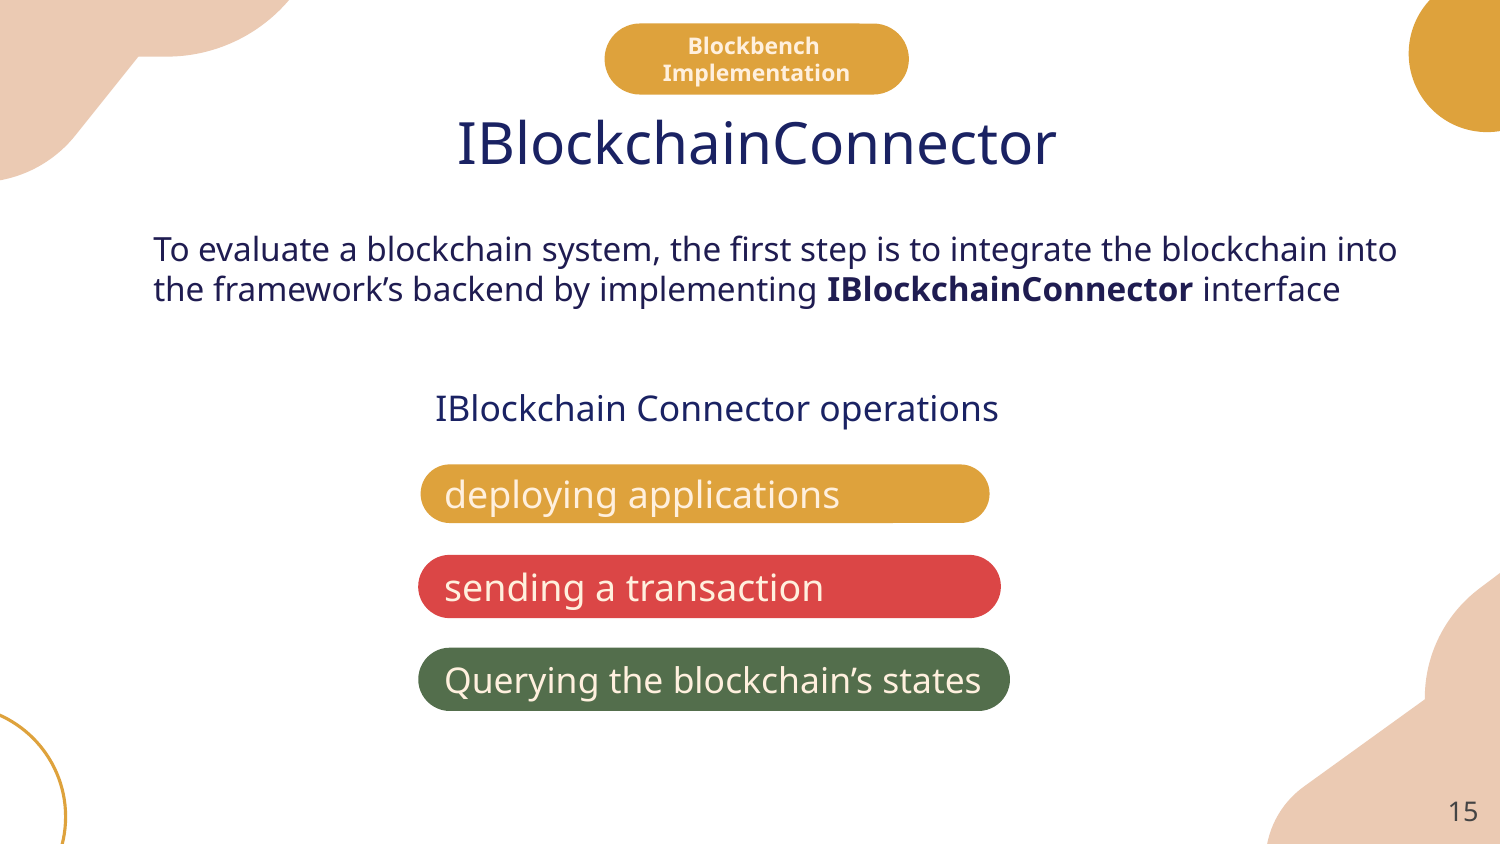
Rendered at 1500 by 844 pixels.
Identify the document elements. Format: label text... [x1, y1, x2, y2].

text_box deploying applications [420, 464, 990, 524]
text_box To evaluate a blockchain system, the first step is to integrate the blockchain into the framework’s backend by implementing IBlockchainConnector interface [138, 225, 1437, 350]
title IBlockchainConnector [116, 93, 1383, 188]
title IBlockchain Connector operations [420, 360, 1045, 455]
text_box Querying the blockchain’s states [420, 650, 1008, 709]
text_box sending a transaction [420, 557, 999, 616]
text_box Blockbench Implementation [605, 24, 909, 94]
slide_number ‹#› [1403, 779, 1494, 844]
